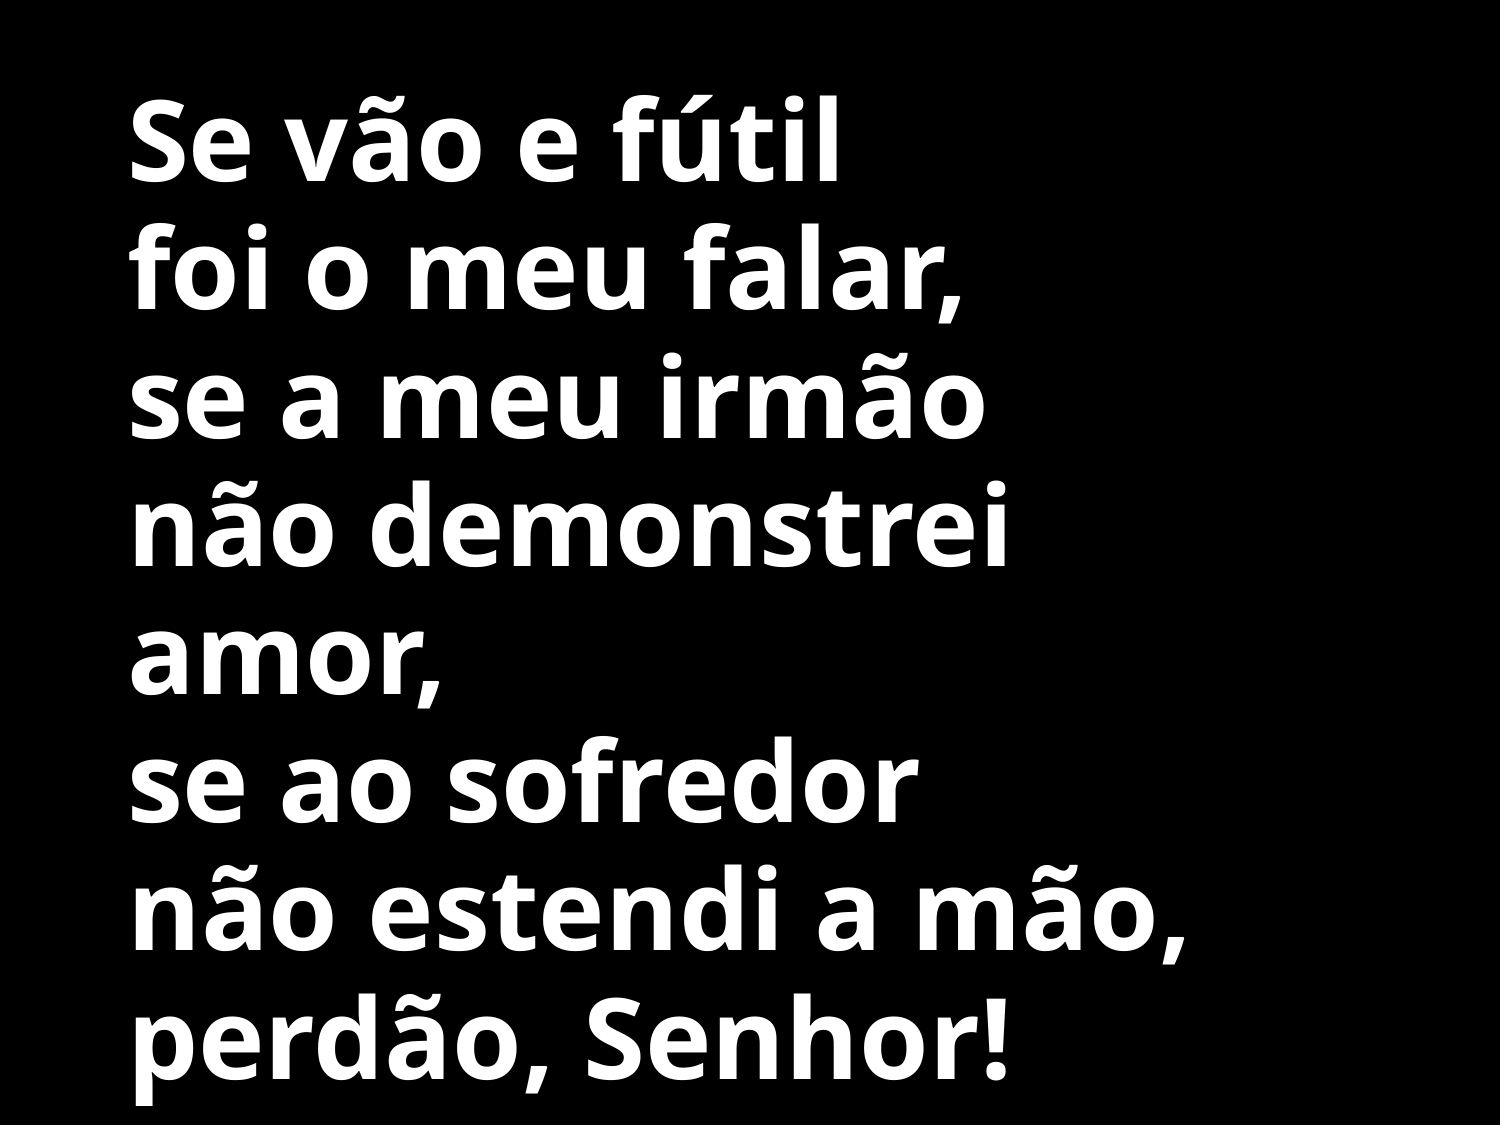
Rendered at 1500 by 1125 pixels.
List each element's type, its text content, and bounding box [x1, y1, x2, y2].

text_box Se vão e fútil foi o meu falar, se a meu irmão não demonstrei amor, se ao sofredor não estendi a mão, perdão, Senhor! [112, 71, 1352, 1105]
